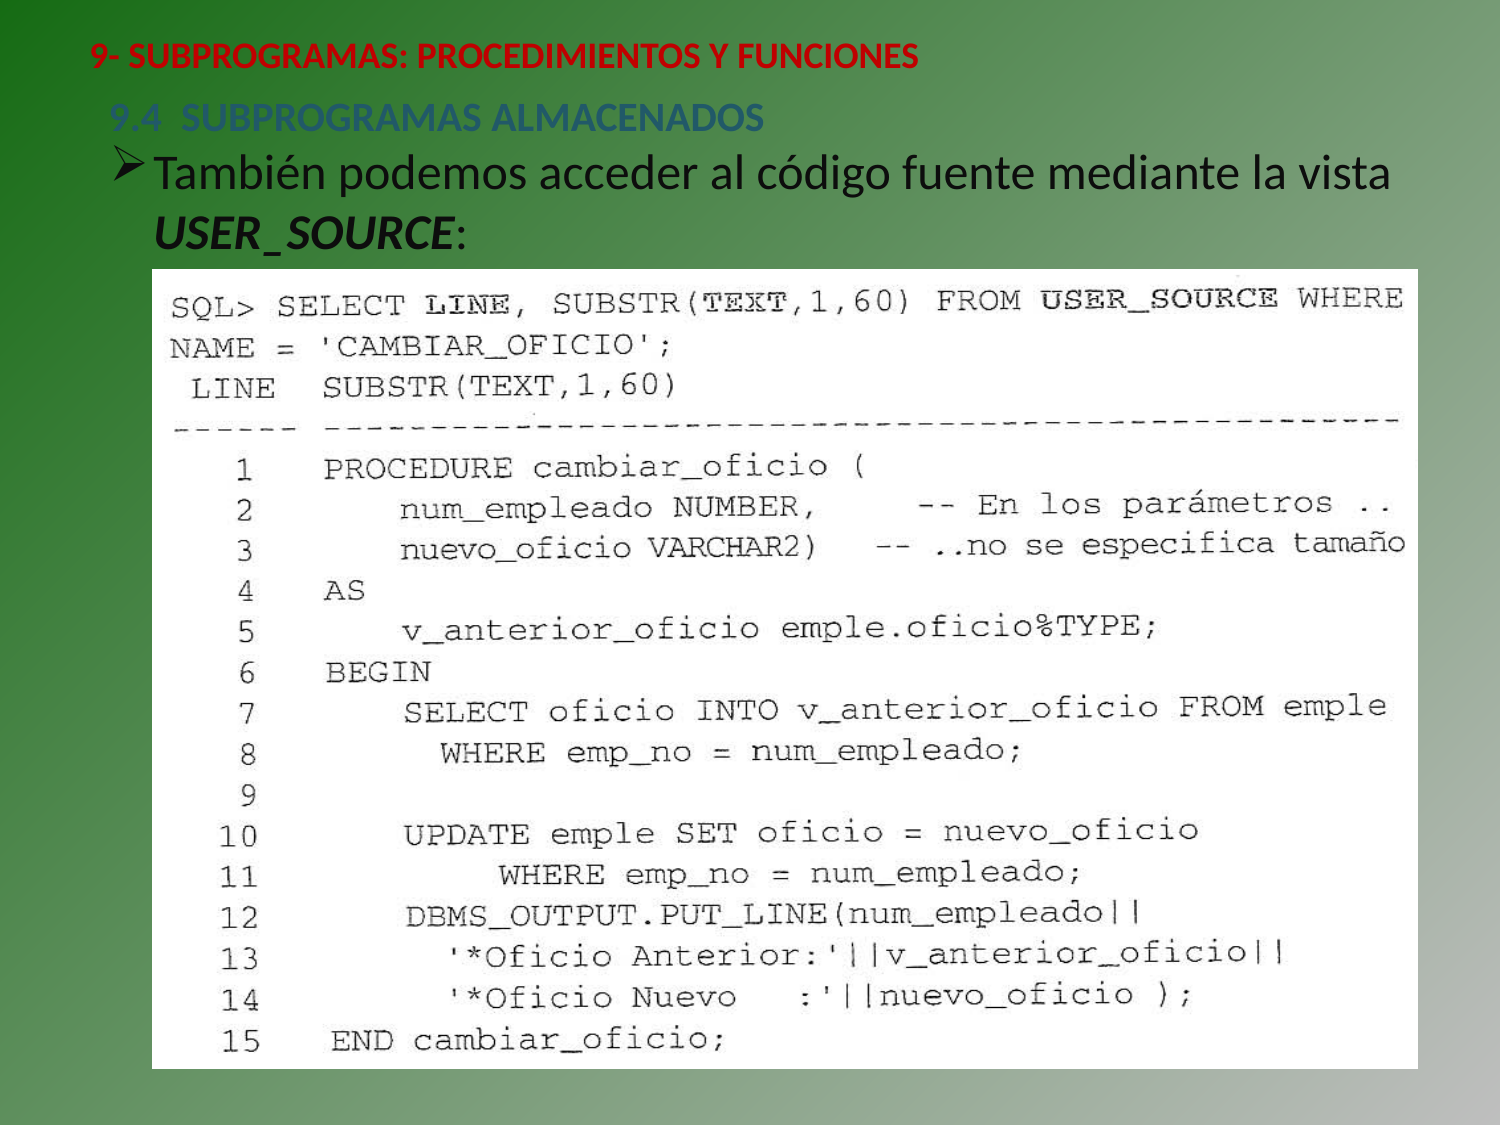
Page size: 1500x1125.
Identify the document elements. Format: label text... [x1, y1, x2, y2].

text_box 9- SUBPROGRAMAS: PROCEDIMIENTOS Y FUNCIONES [74, 23, 935, 84]
text_box 9.4 SUBPROGRAMAS ALMACENADOS También podemos acceder al código fuente mediante la vista USER_SOURCE: [93, 82, 1500, 747]
picture [152, 269, 1419, 1070]
